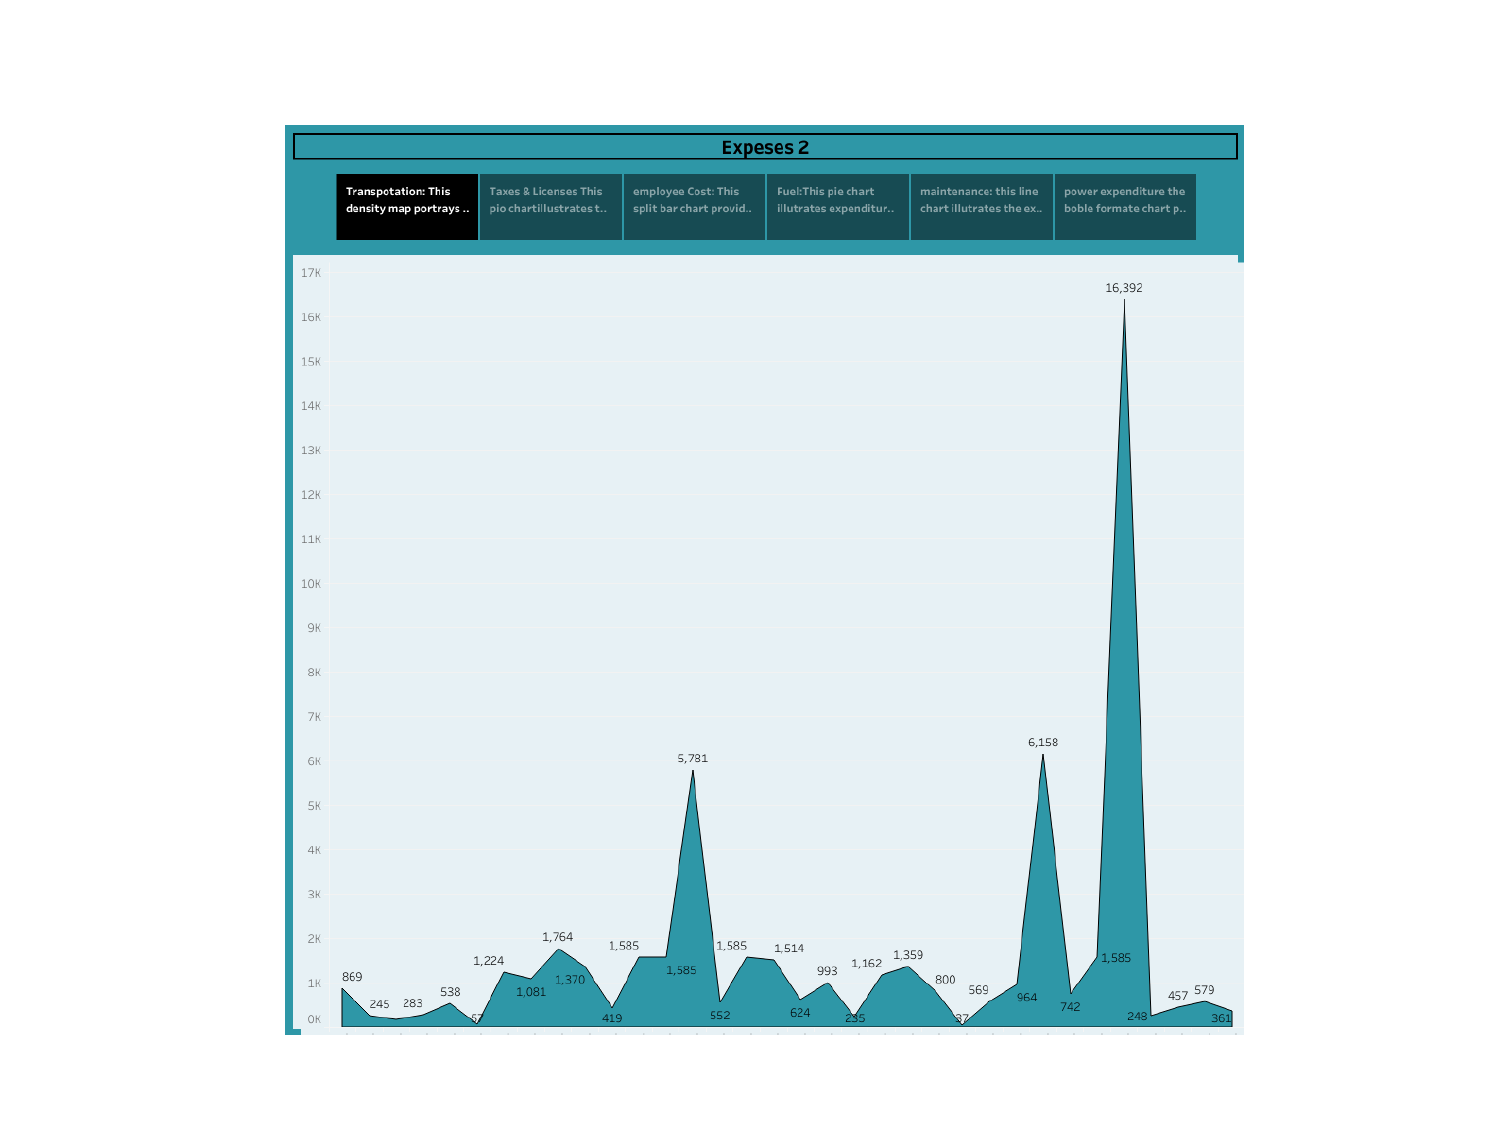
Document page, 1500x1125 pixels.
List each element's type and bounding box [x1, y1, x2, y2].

list [285, 125, 1245, 1036]
